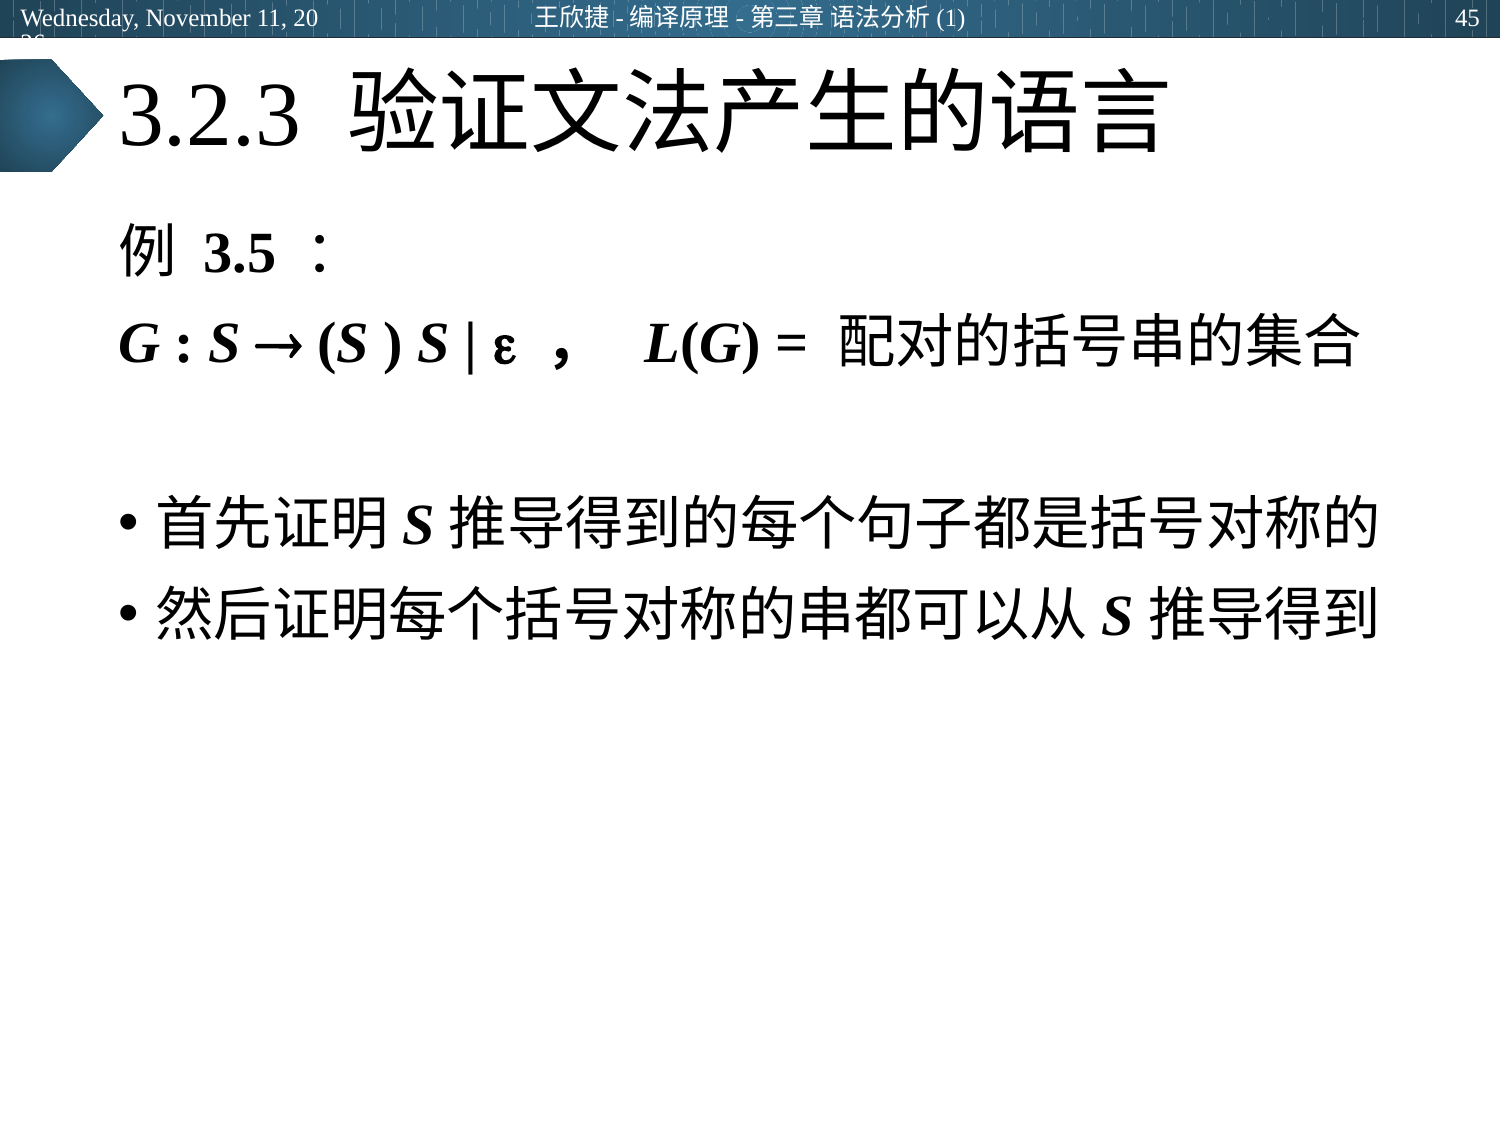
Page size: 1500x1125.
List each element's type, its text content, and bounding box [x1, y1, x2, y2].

footer 王欣捷-编译原理-第三章 语法分析(1) [496, 1, 1004, 32]
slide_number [5, 1, 344, 32]
slide_number 45 [1157, 1, 1495, 32]
list 例 3.5 ： G : S  (S ) S |  ， L(G) = 配对的括号串的集合 首先证明S推导得到的每个句子都是括号对称的 然后证明每个括号对称的串都可以从S推导得到 [103, 206, 1397, 1014]
title 3.2.3 验证文法产生的语言 [103, 37, 1397, 194]
